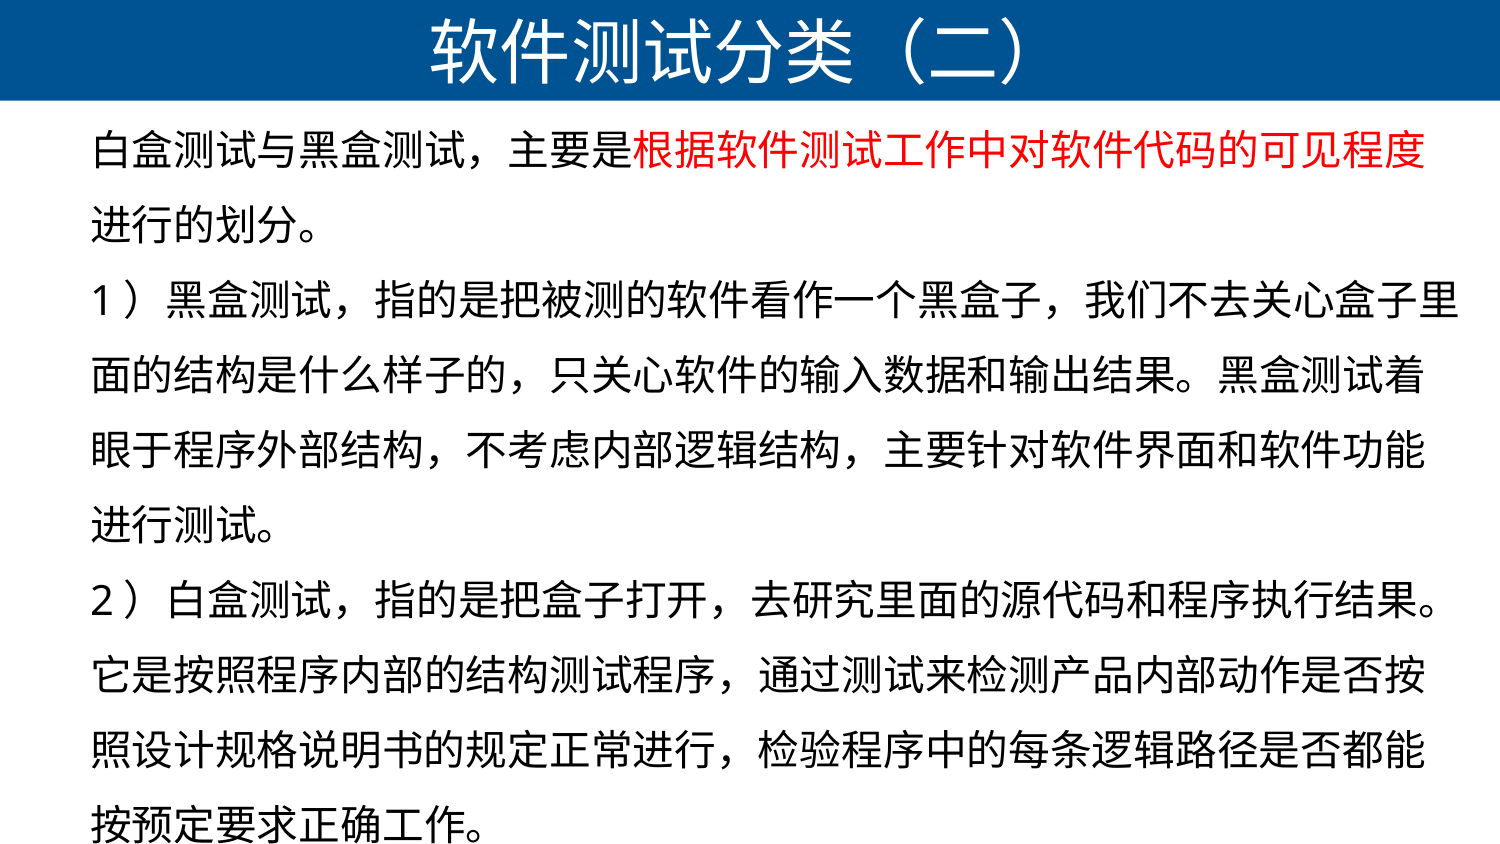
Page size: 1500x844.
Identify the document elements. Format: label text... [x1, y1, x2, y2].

title 软件测试分类（二） [0, 0, 1500, 101]
list 白盒测试与黑盒测试，主要是根据软件测试工作中对软件代码的可见程度进行的划分。 1）黑盒测试，指的是把被测的软件看作一个黑盒子，我们不去关心盒子里面的结构是什么样子的，只关心软件的输入数据和输出结果。黑盒测试着眼于程序外部结构，不考虑内部逻辑结构，主要针对软件界面和软件功能进行测试。 2）白盒测试，指的是把盒子打开，去研究里面的源代码和程序执行结果。它是按照程序内部的结构测试程序，通过测试来检测产品内部动作是否按照设计规格说明书的规定正常进行，检验程序中的每条逻辑路径是否都能按预定要求正确工作。 [75, 101, 1483, 783]
